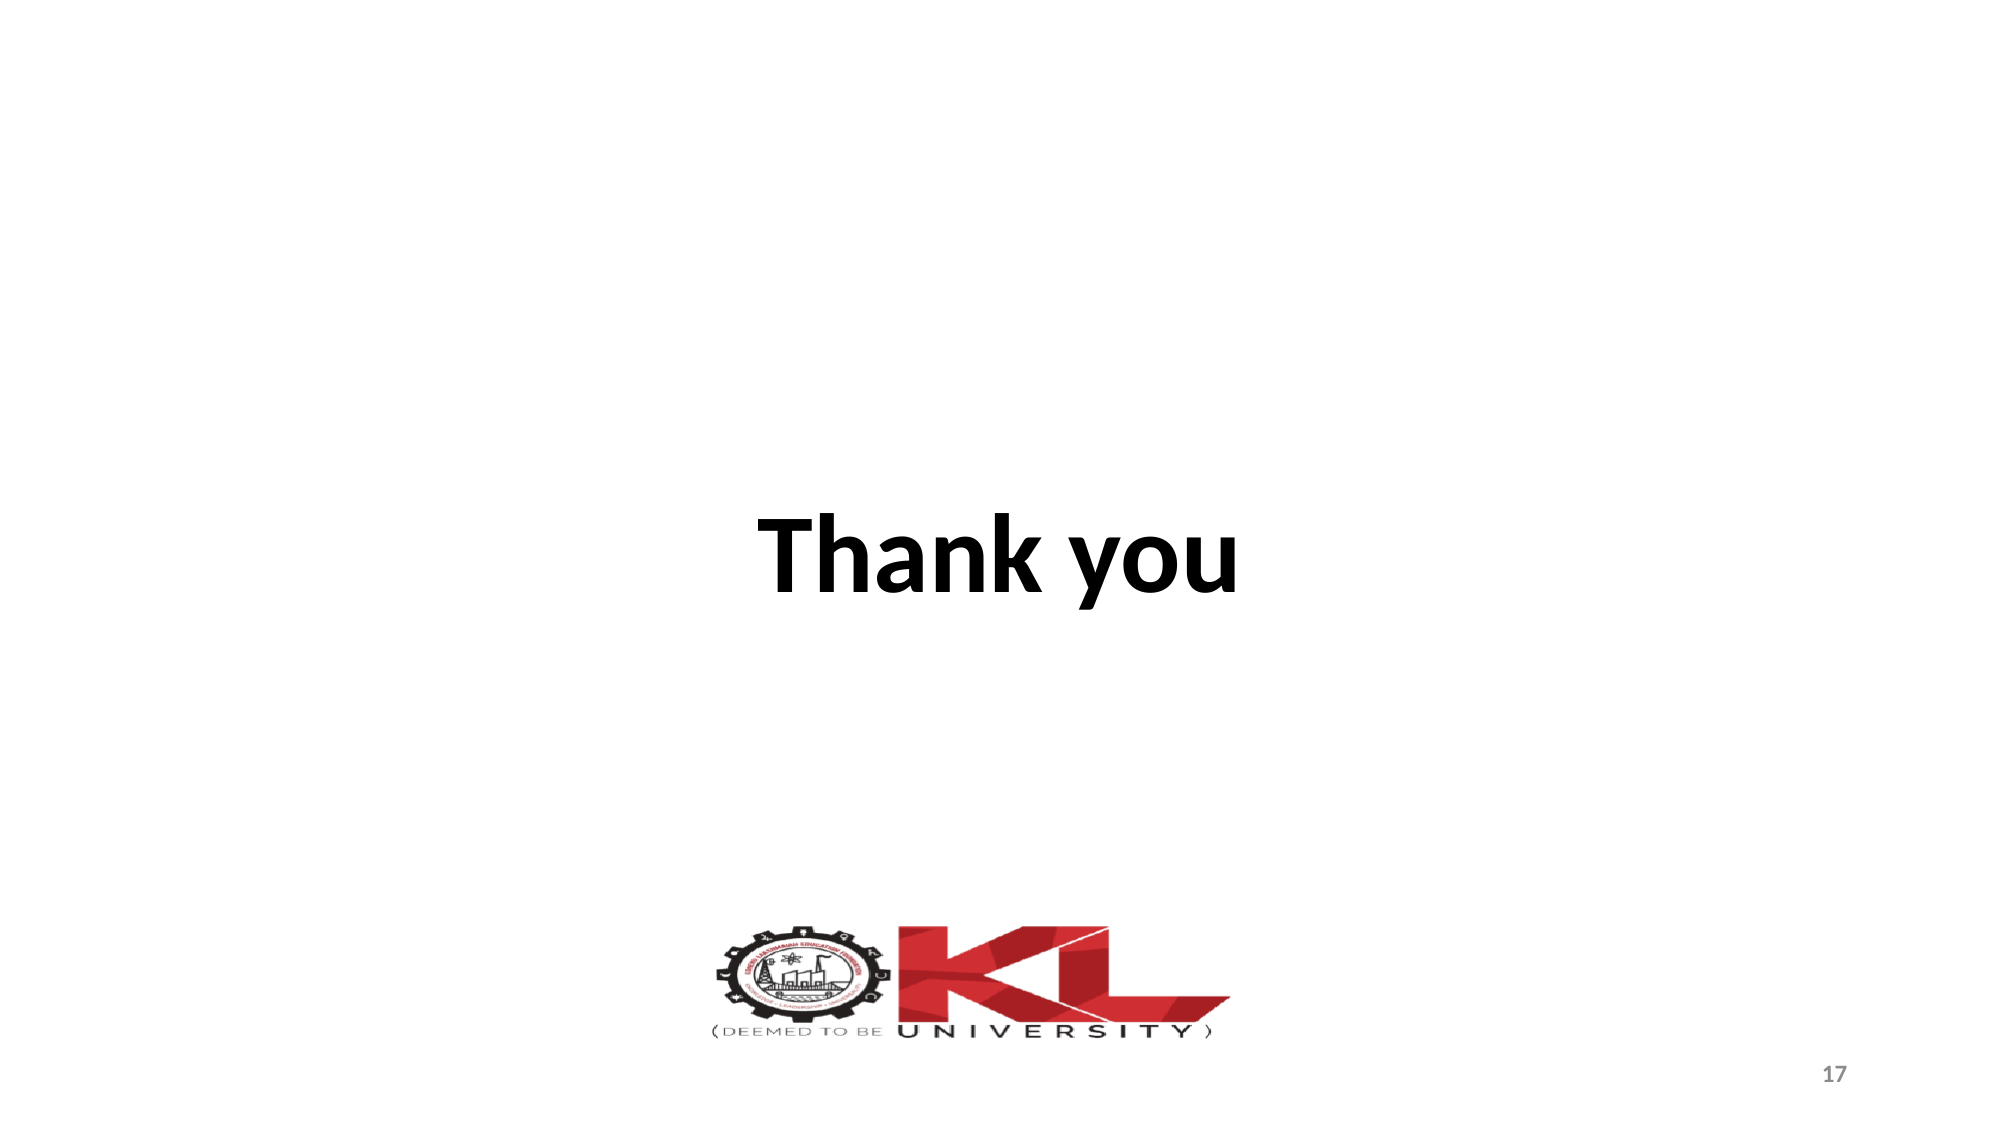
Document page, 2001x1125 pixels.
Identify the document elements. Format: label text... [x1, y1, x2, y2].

slide_number 17 [1746, 1042, 1863, 1103]
picture [697, 1014, 1235, 1043]
list Thank you [137, 189, 1863, 1014]
